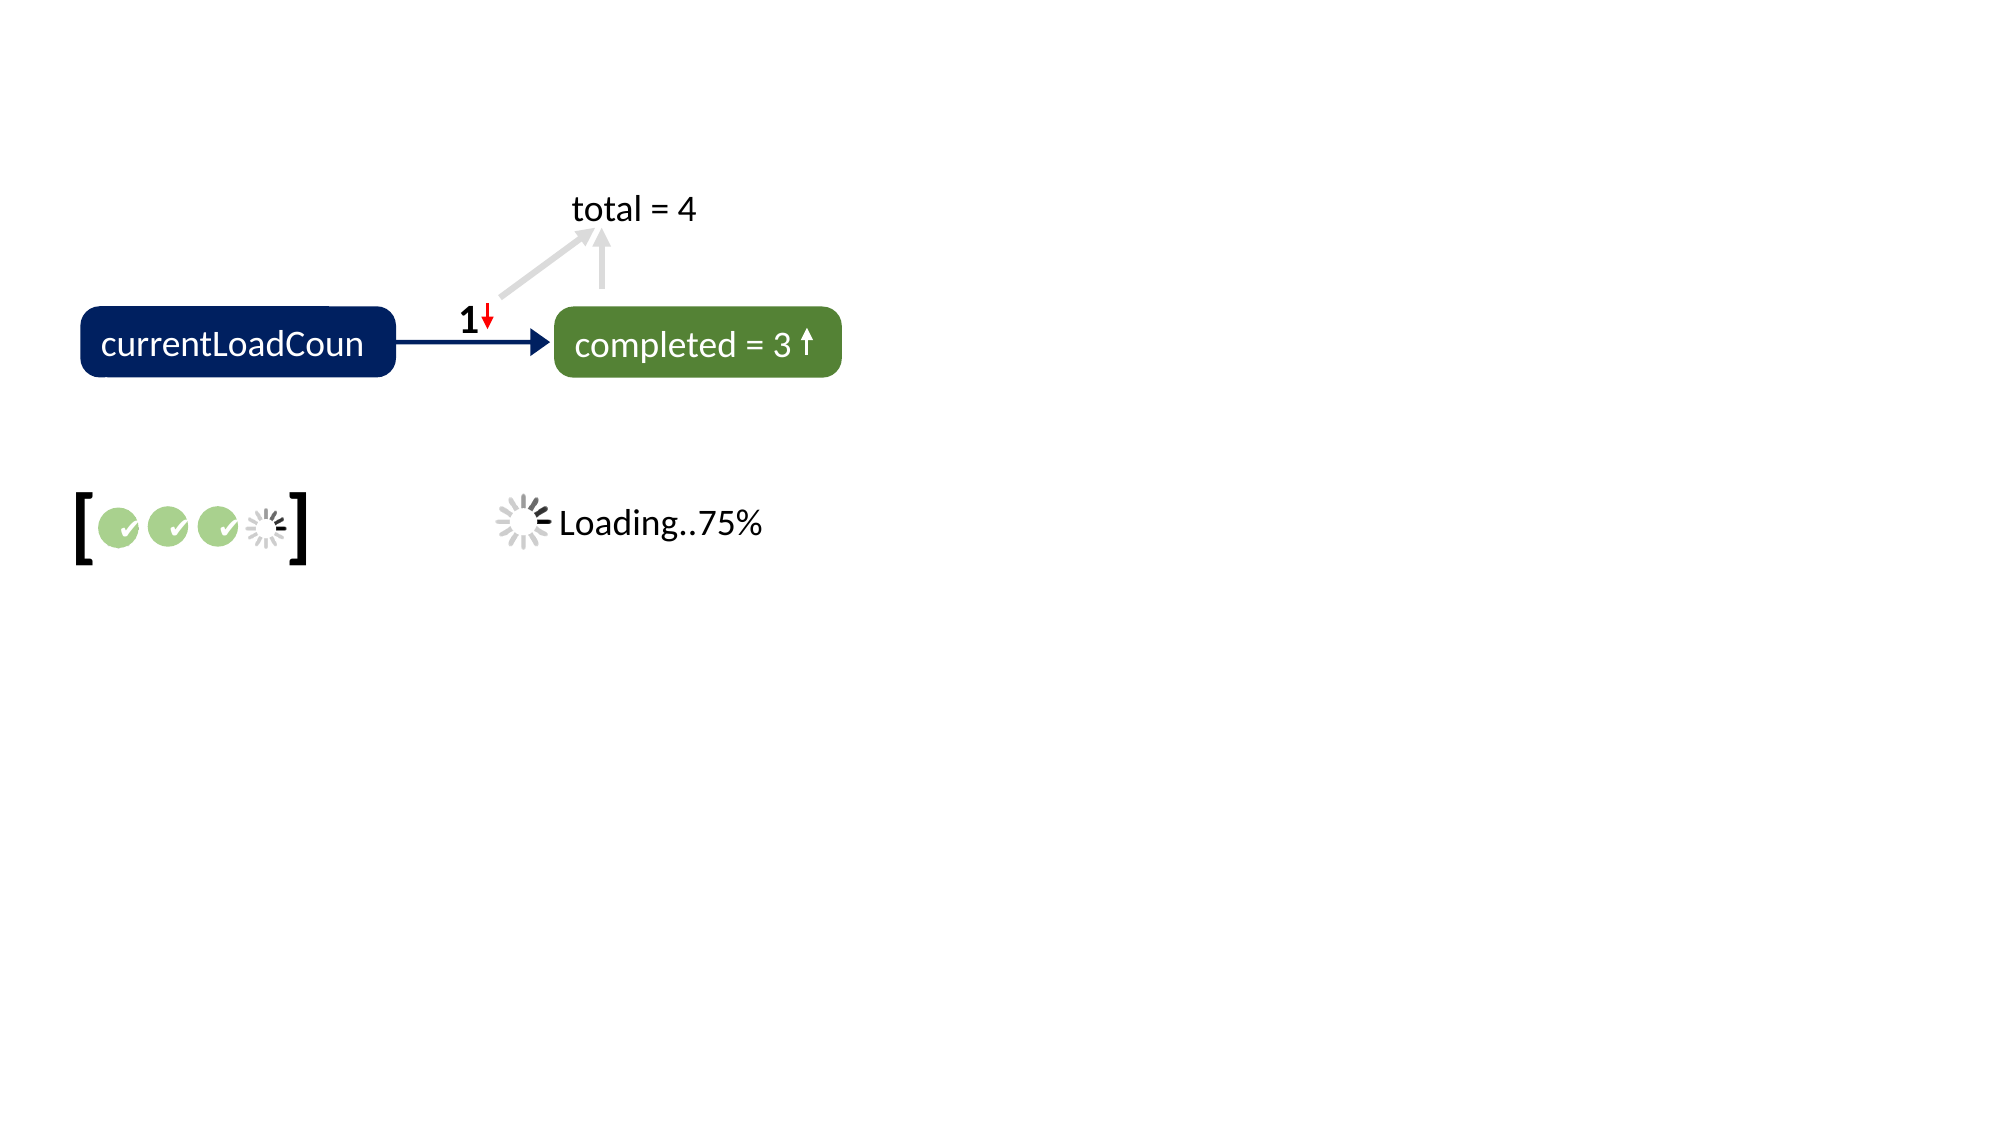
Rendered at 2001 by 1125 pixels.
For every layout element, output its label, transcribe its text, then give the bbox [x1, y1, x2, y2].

text_box 75% [683, 490, 778, 551]
text_box currentLoadCount [80, 306, 397, 378]
picture [494, 491, 553, 551]
text_box [ [55, 463, 113, 578]
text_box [499, 227, 596, 298]
text_box 1 [443, 284, 495, 350]
text_box ✔ [146, 505, 190, 548]
text_box ] [270, 463, 328, 578]
picture [244, 506, 288, 550]
text_box [495, 326, 552, 359]
text_box total = 4 [556, 176, 712, 237]
text_box Loading.. [544, 490, 683, 551]
picture [97, 506, 140, 550]
text_box [393, 338, 443, 346]
text_box ✔ [196, 505, 240, 548]
text_box completed = 3 [554, 306, 842, 378]
